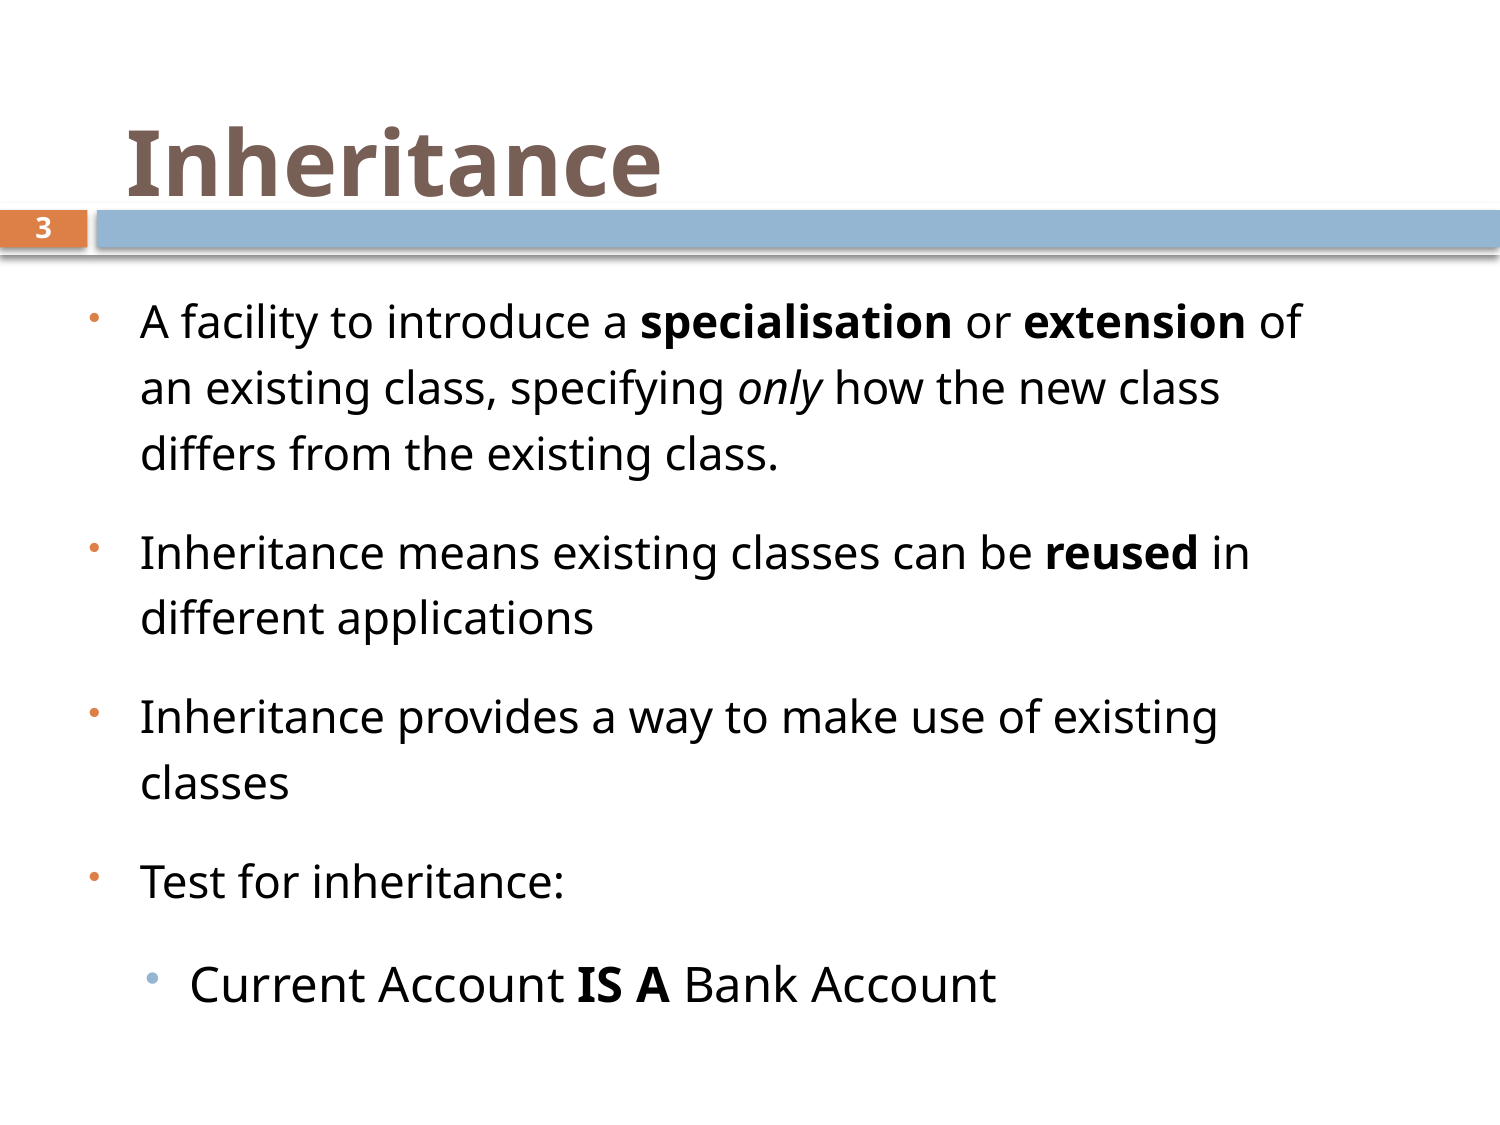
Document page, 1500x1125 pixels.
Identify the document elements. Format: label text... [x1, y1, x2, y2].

slide_number 3 [0, 208, 88, 249]
title Inheritance [112, 66, 1317, 254]
list A facility to introduce a specialisation or extension of an existing class, specifying only how the new class differs from the existing class. Inheritance means existing classes can be reused in different applications Inheritance provides a way to make use of existing classes Test for inheritance: Current Account IS A Bank Account [75, 275, 1350, 1025]
